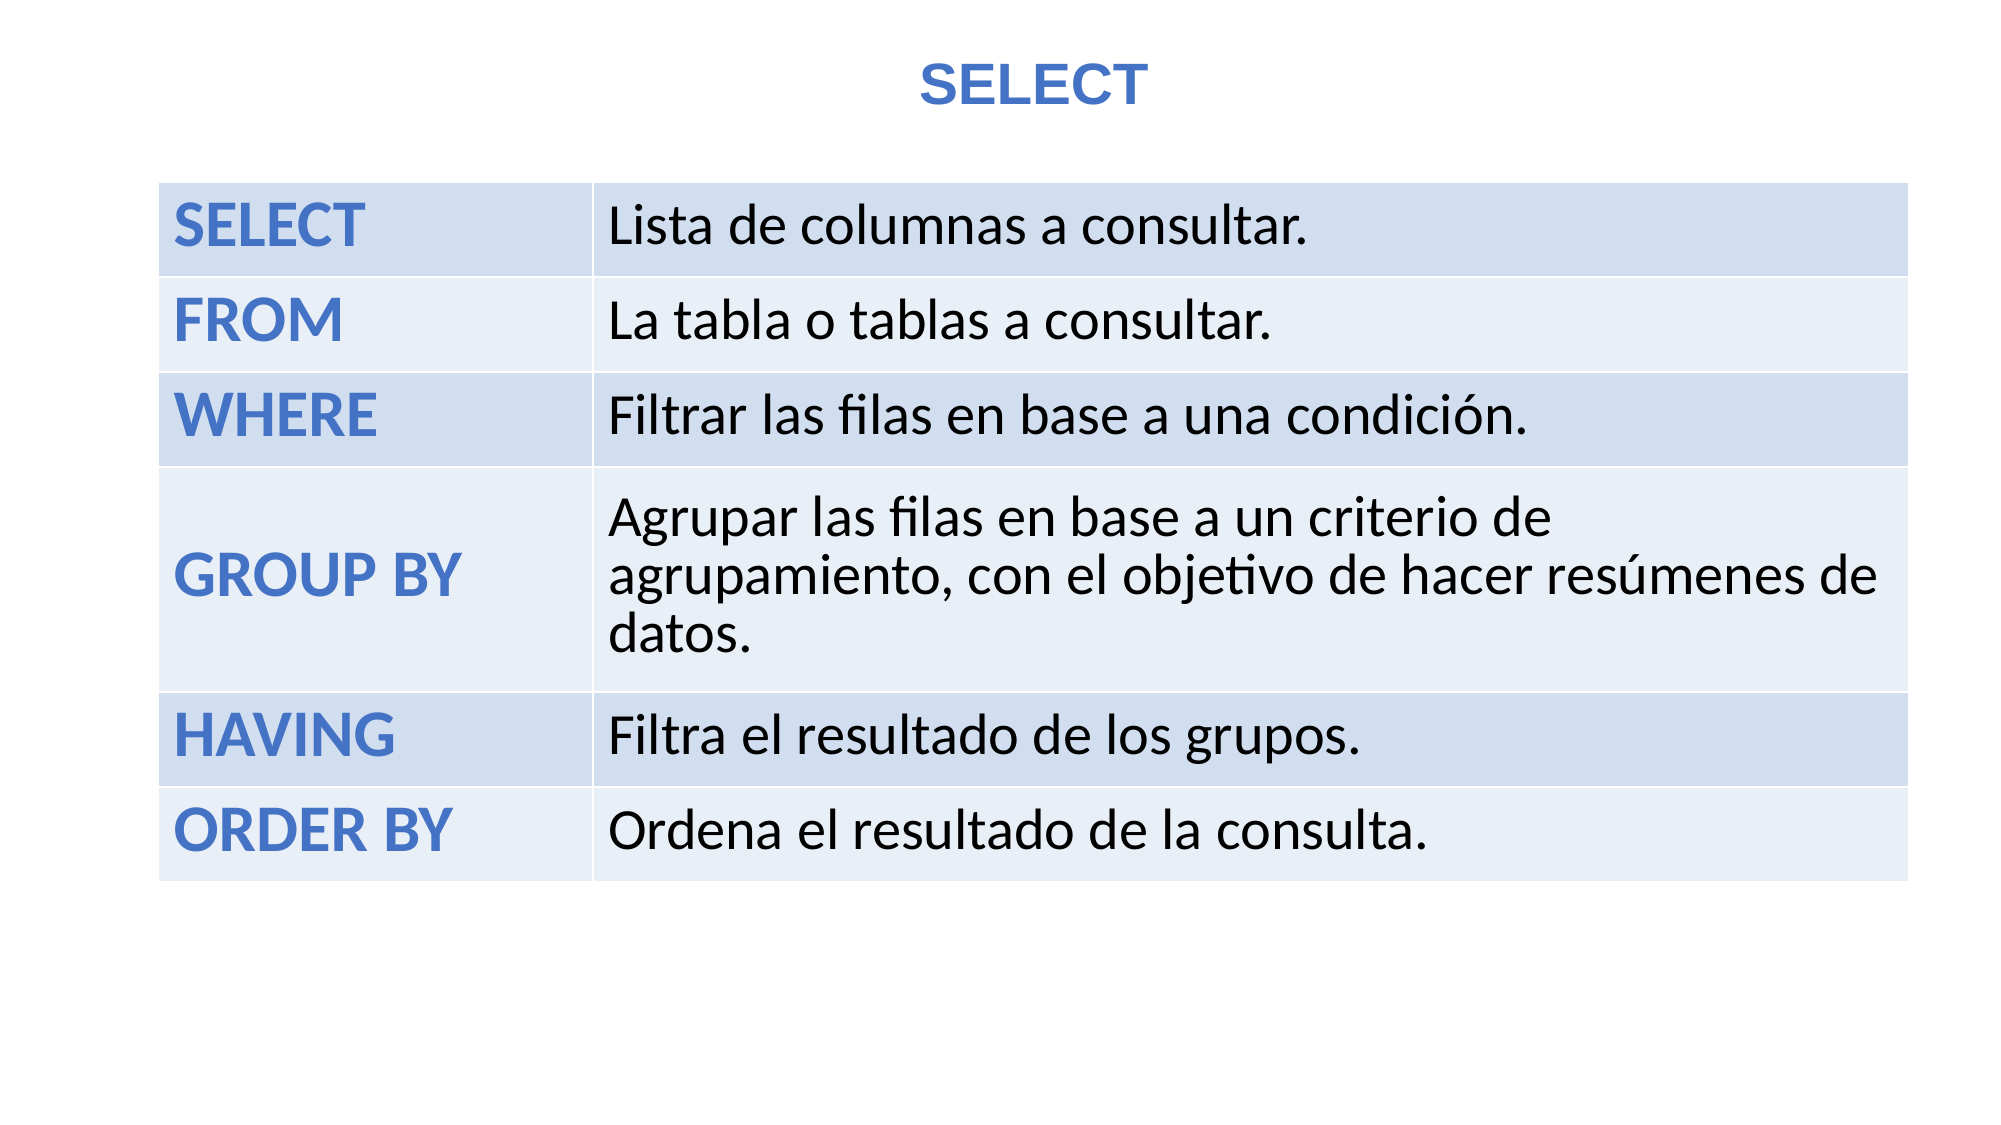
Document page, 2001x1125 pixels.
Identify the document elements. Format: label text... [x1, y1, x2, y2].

table_cell La tabla o tablas a consultar. [594, 278, 1908, 371]
table_cell GROUP BY [159, 468, 592, 691]
table_cell FROM [159, 278, 592, 371]
table_cell HAVING [159, 693, 592, 786]
text_box SELECT [695, 38, 1373, 124]
table_cell Agrupar las filas en base a un criterio de agrupamiento, con el objetivo de hacer resúmenes de datos. [594, 468, 1908, 691]
table_header Lista de columnas a consultar. [594, 183, 1908, 276]
table_cell ORDER BY [159, 788, 592, 881]
table_cell Filtrar las filas en base a una condición. [594, 373, 1908, 466]
table_cell WHERE [159, 373, 592, 466]
table_header SELECT [159, 183, 592, 276]
table_cell Filtra el resultado de los grupos. [594, 693, 1908, 786]
table_cell Ordena el resultado de la consulta. [594, 788, 1908, 881]
